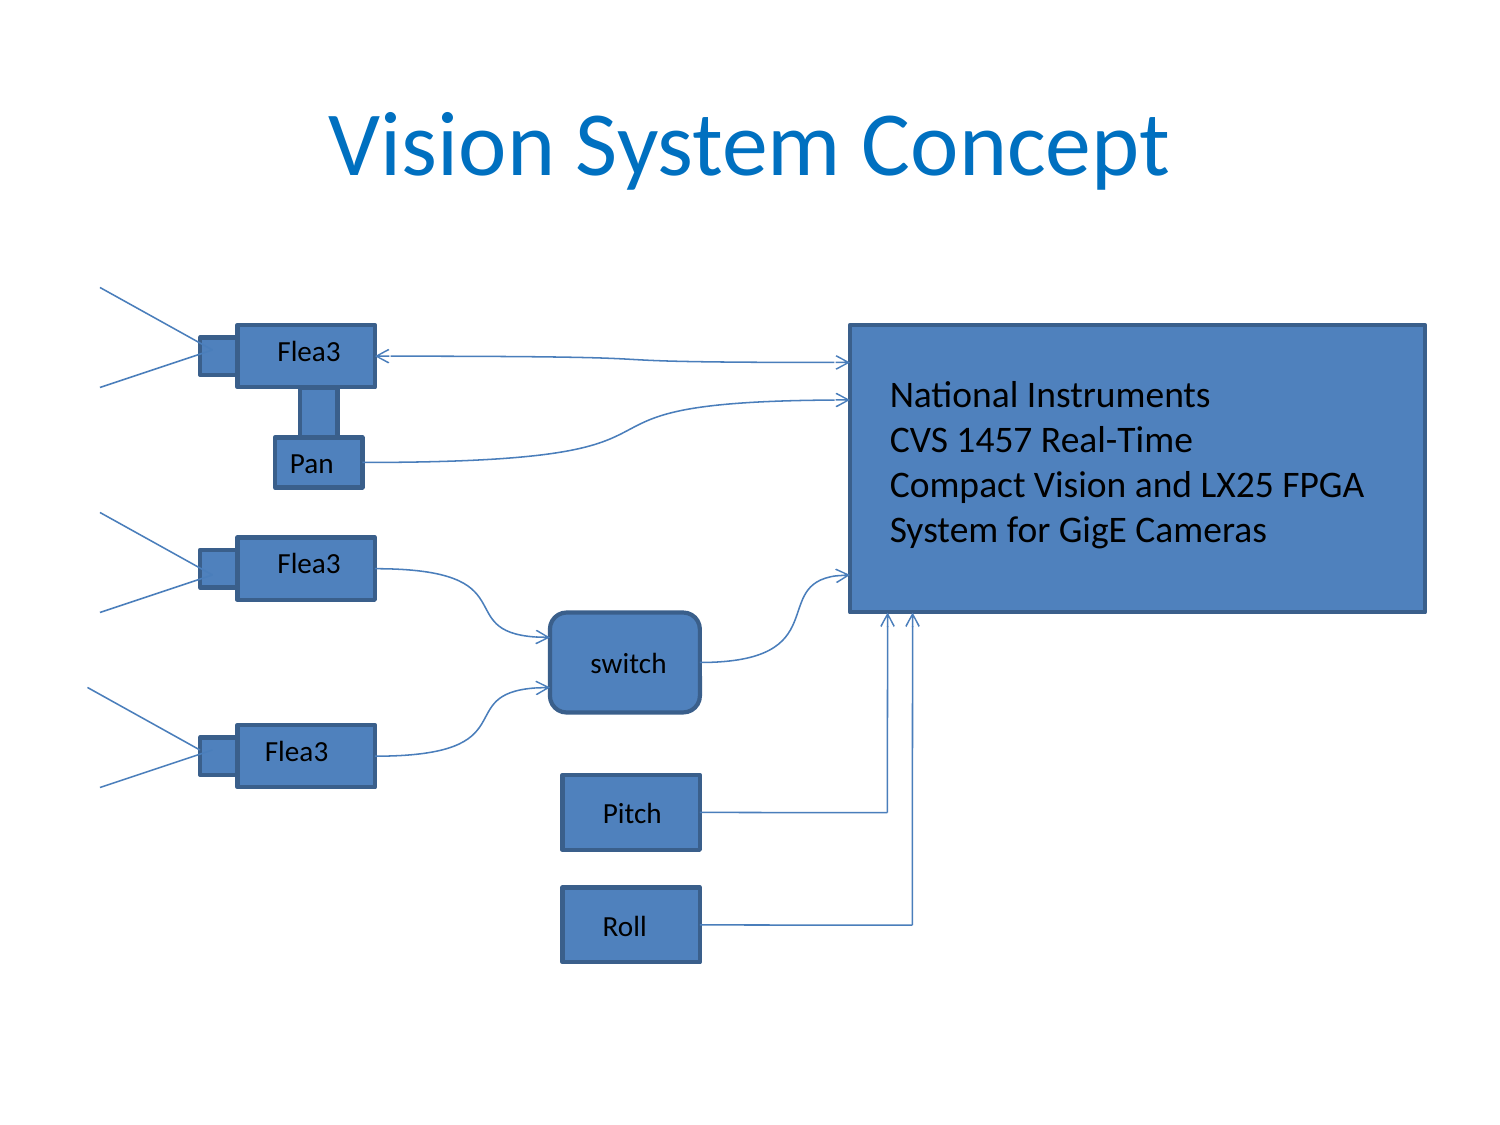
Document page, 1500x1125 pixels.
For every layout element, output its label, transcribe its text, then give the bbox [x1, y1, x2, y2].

text_box [235, 723, 377, 789]
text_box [374, 687, 551, 757]
text_box [547, 610, 703, 715]
text_box Flea3 [249, 724, 350, 775]
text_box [99, 287, 213, 349]
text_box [87, 687, 201, 751]
text_box [216, 335, 240, 377]
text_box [374, 568, 551, 638]
text_box [848, 323, 1427, 614]
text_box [99, 349, 213, 388]
text_box Flea3 [262, 537, 363, 588]
text_box Roll [587, 899, 662, 950]
text_box [216, 548, 240, 590]
text_box switch [575, 637, 682, 688]
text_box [99, 749, 213, 788]
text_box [99, 574, 213, 613]
text_box [560, 885, 702, 964]
text_box [204, 735, 240, 777]
text_box [235, 535, 377, 602]
text_box [273, 435, 365, 490]
text_box [560, 773, 702, 852]
text_box Pan [274, 437, 350, 488]
text_box Flea3 [262, 324, 363, 375]
text_box [298, 385, 340, 437]
text_box [235, 323, 377, 389]
text_box National Instruments CVS 1457 Real-Time Compact Vision and LX25 FPGA System for GigE Cameras [874, 362, 1400, 558]
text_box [699, 574, 851, 663]
text_box Pitch [588, 787, 677, 838]
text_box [362, 399, 851, 463]
title Vision System Concept [75, 45, 1425, 233]
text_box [99, 512, 213, 574]
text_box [374, 355, 851, 363]
